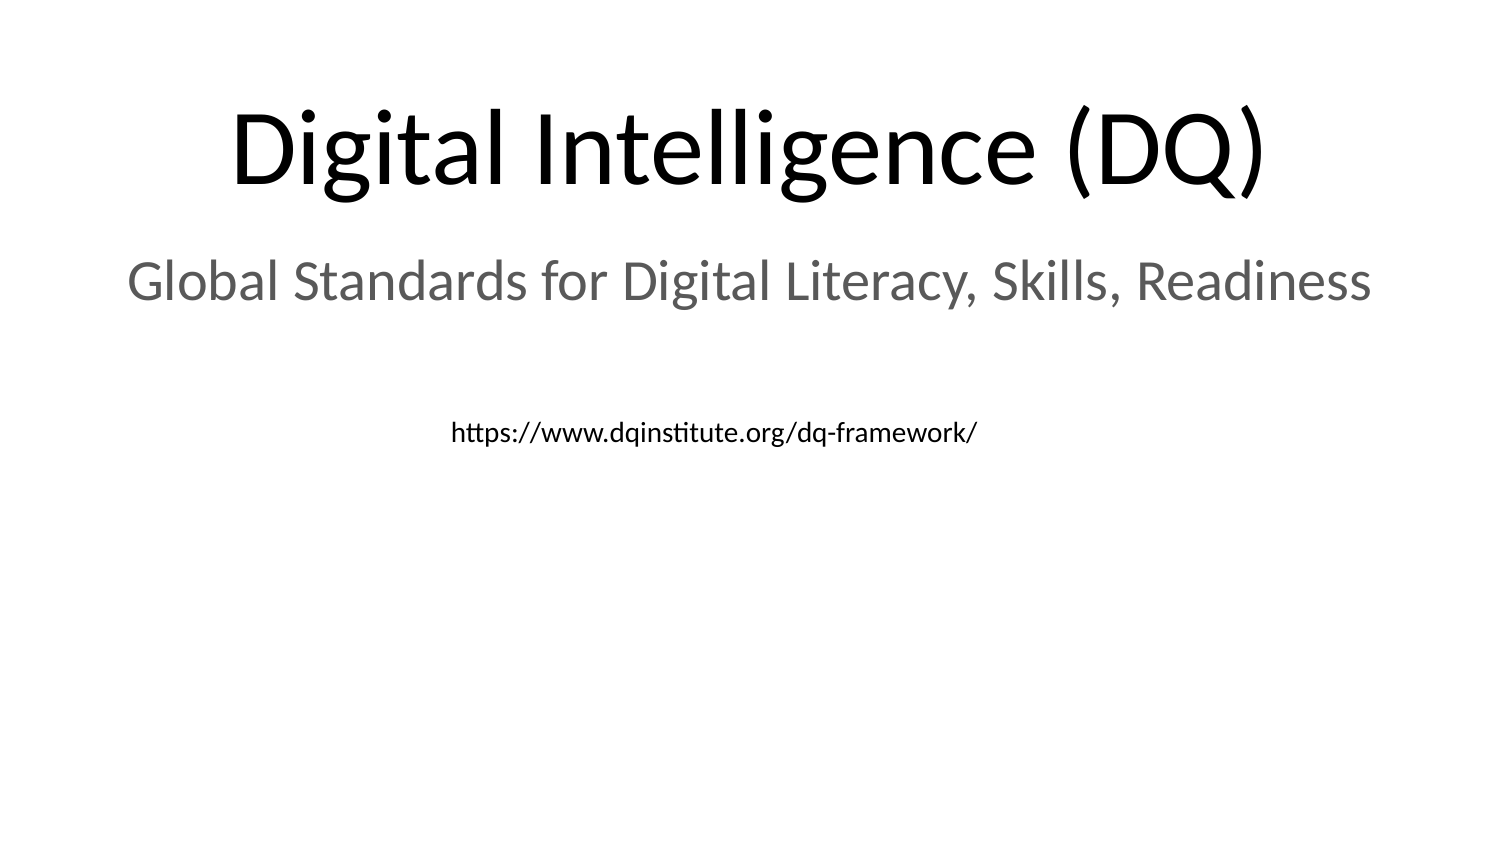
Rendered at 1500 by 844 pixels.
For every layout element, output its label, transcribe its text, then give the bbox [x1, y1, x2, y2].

title Digital Intelligence (DQ) [51, 0, 1449, 222]
text_box https://www.dqinstitute.org/dq-framework/ [339, 398, 1090, 557]
subtitle Global Standards for Digital Literacy, Skills, Readiness [51, 227, 1449, 358]
